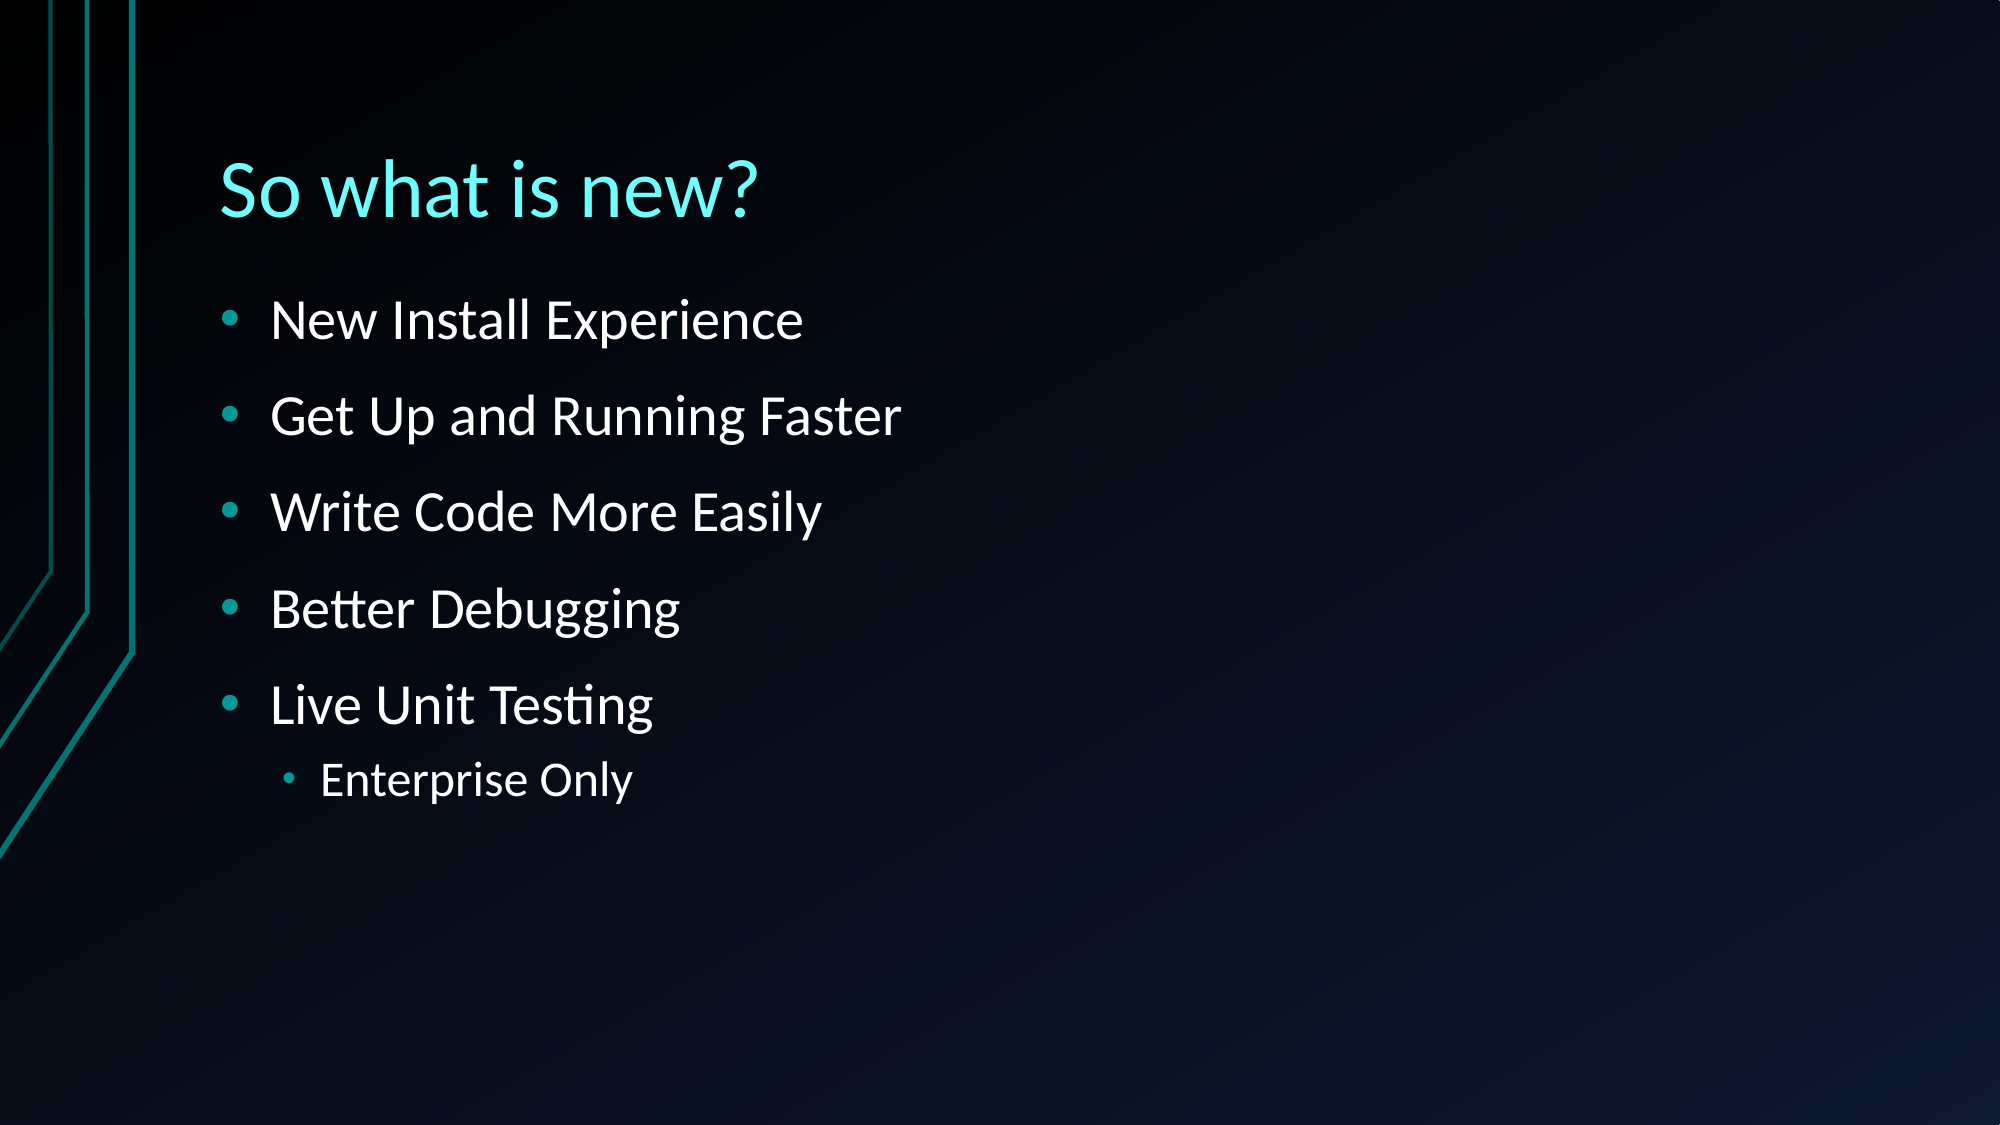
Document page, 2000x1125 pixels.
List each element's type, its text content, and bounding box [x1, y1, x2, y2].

title So what is new? [199, 45, 1900, 246]
list New Install Experience Get Up and Running Faster Write Code More Easily Better Debugging Live Unit Testing Enterprise Only [199, 279, 1900, 1012]
